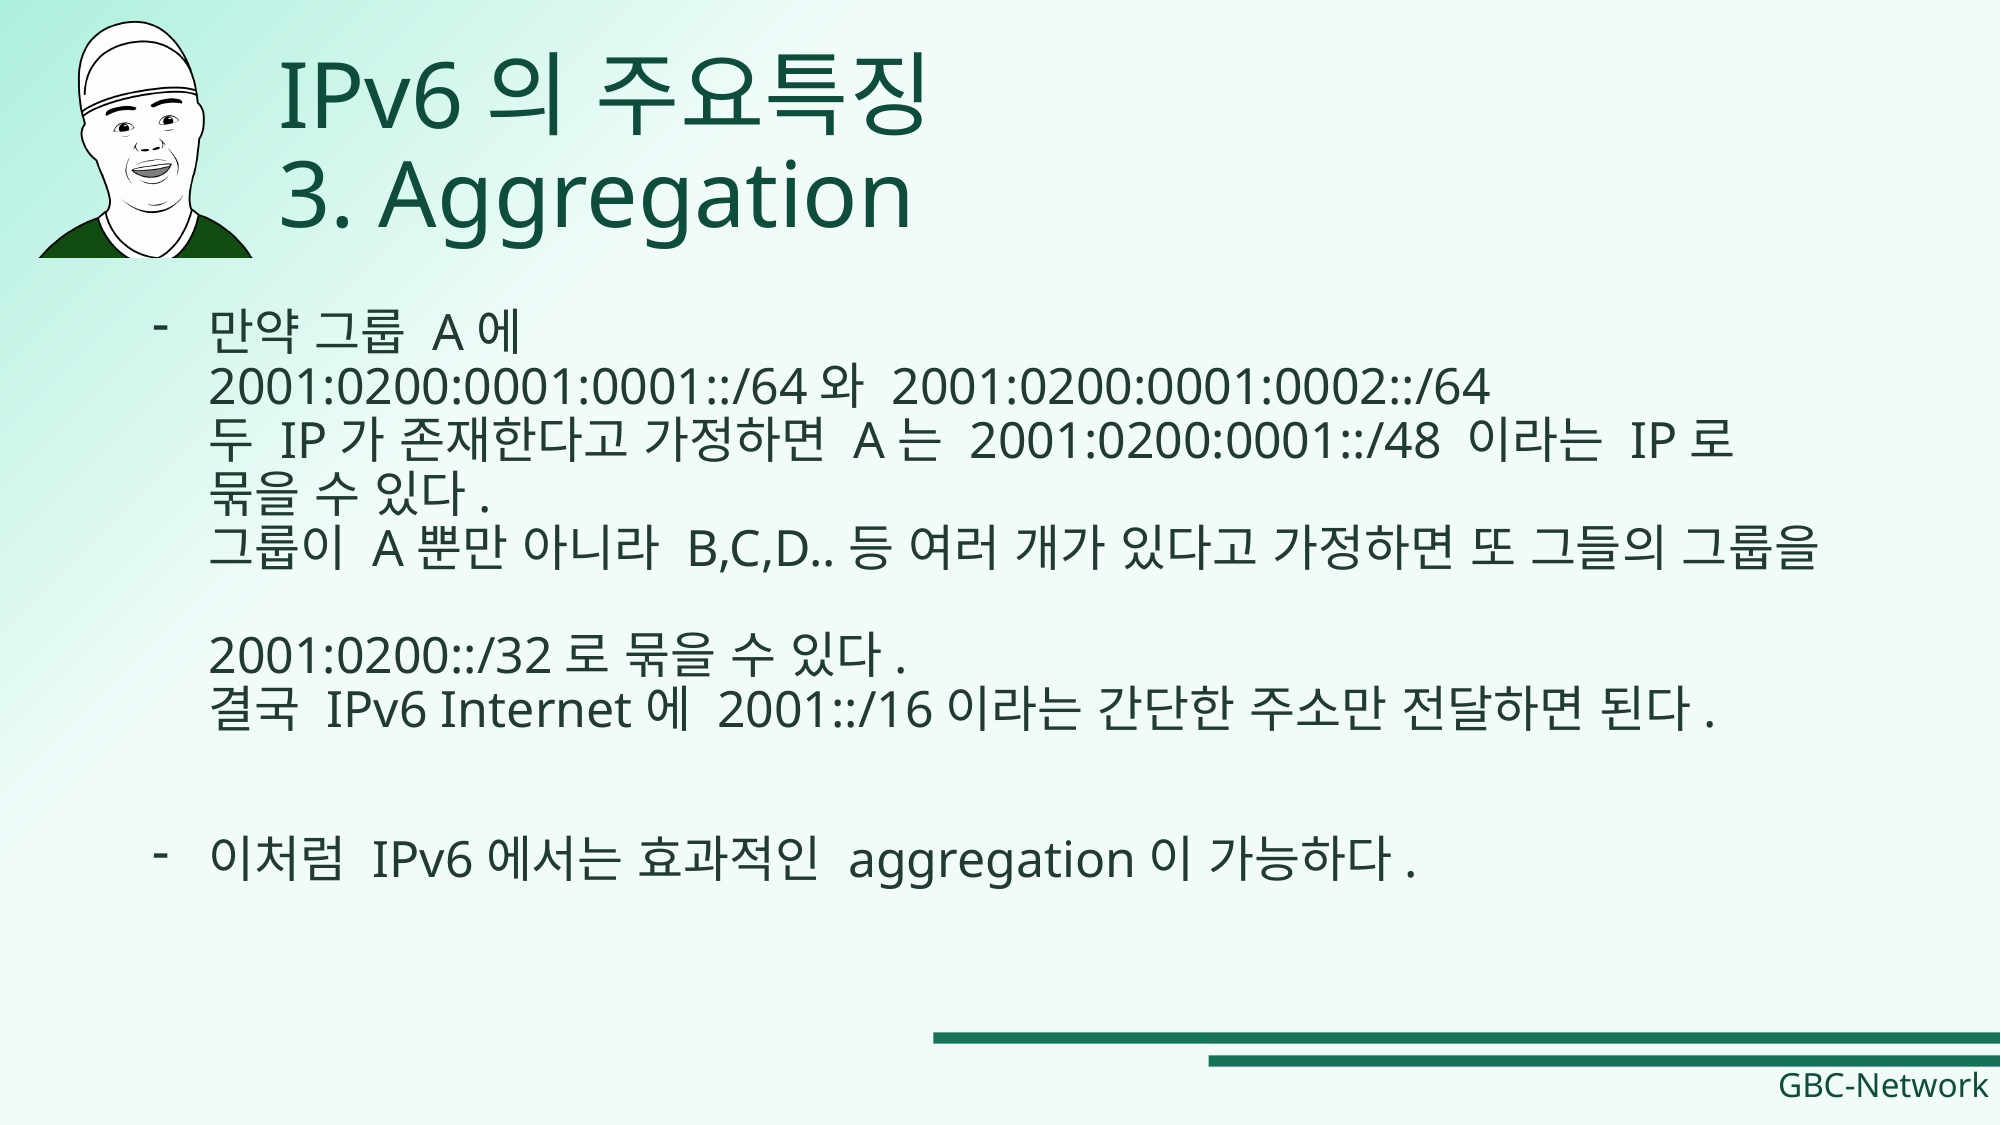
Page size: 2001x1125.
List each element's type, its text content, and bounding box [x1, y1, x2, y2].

picture [18, 12, 264, 258]
title IPv6의 주요특징 3. Aggregation [263, 39, 1892, 258]
list 만약 그룹 A에 2001:0200:0001:0001::/64와 2001:0200:0001:0002::/64 두 IP가 존재한다고 가정하면 A는 2001:0200:0001::/48 이라는 IP로 묶을 수 있다. 그룹이 A뿐만 아니라 B,C,D..등 여러 개가 있다고 가정하면 또 그들의 그룹을 2001:0200::/32로 묶을 수 있다. 결국 IPv6 Internet에 2001::/16이라는 간단한 주소만 전달하면 된다. 이처럼 IPv6에서는 효과적인 aggregation이 가능하다. [137, 299, 1863, 1014]
